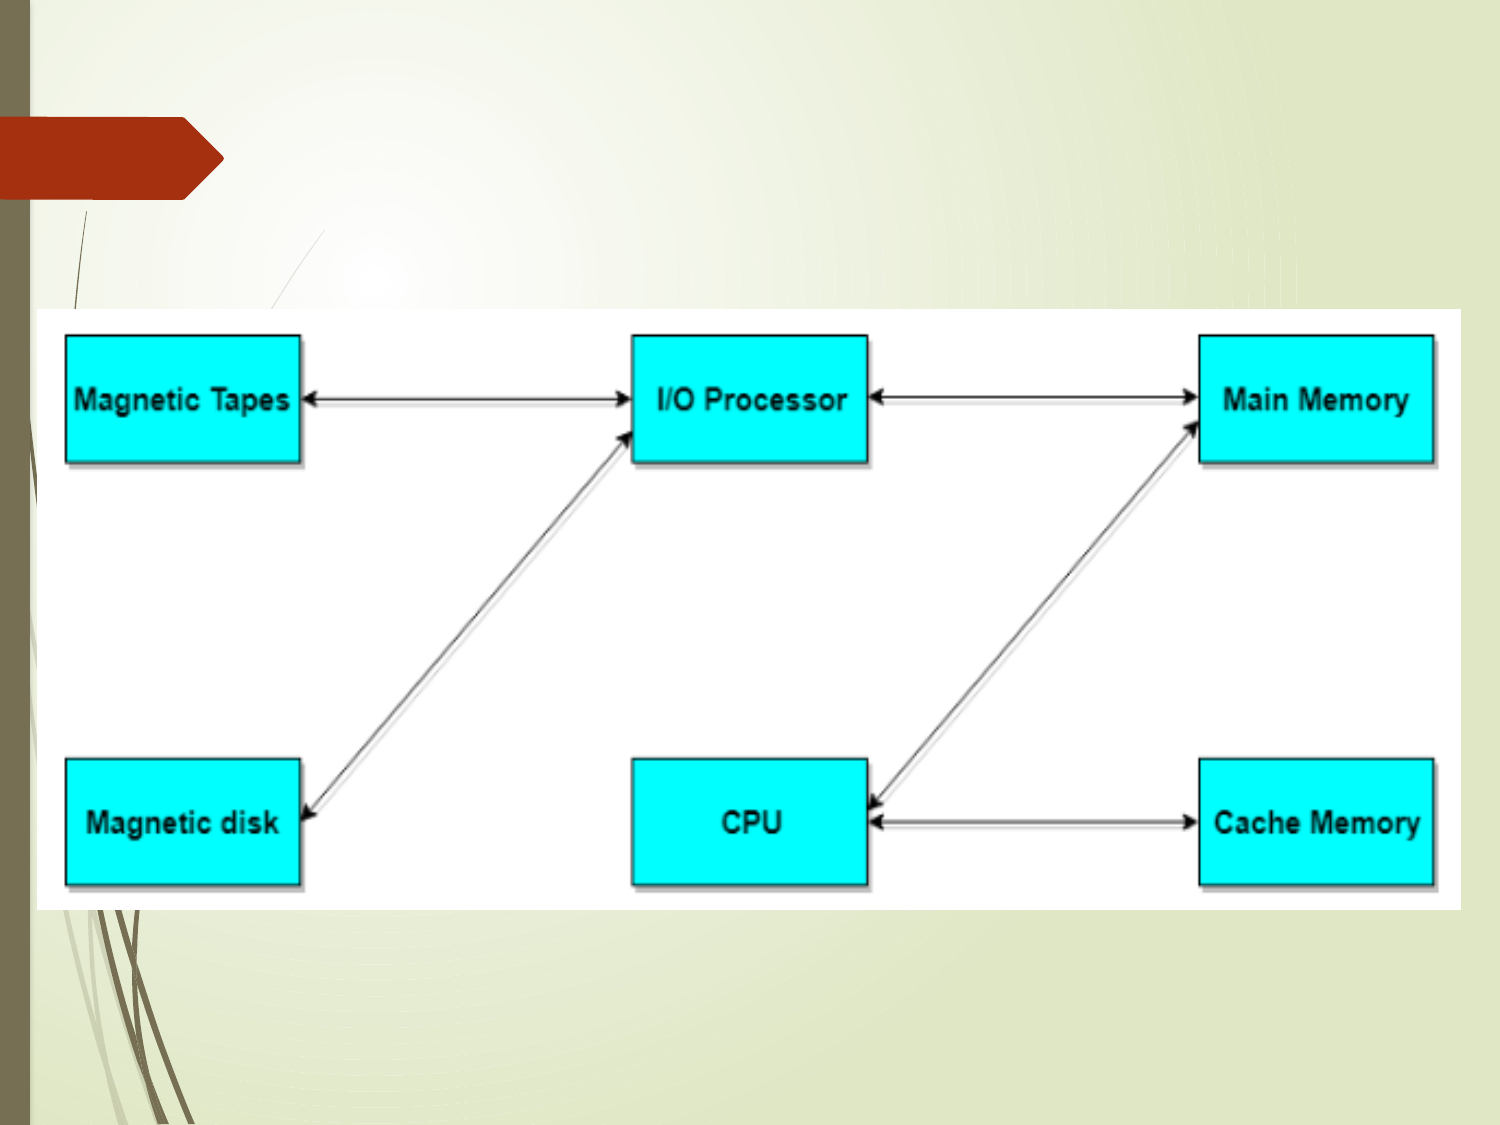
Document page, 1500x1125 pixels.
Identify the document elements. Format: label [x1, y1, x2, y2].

picture [37, 309, 1461, 910]
